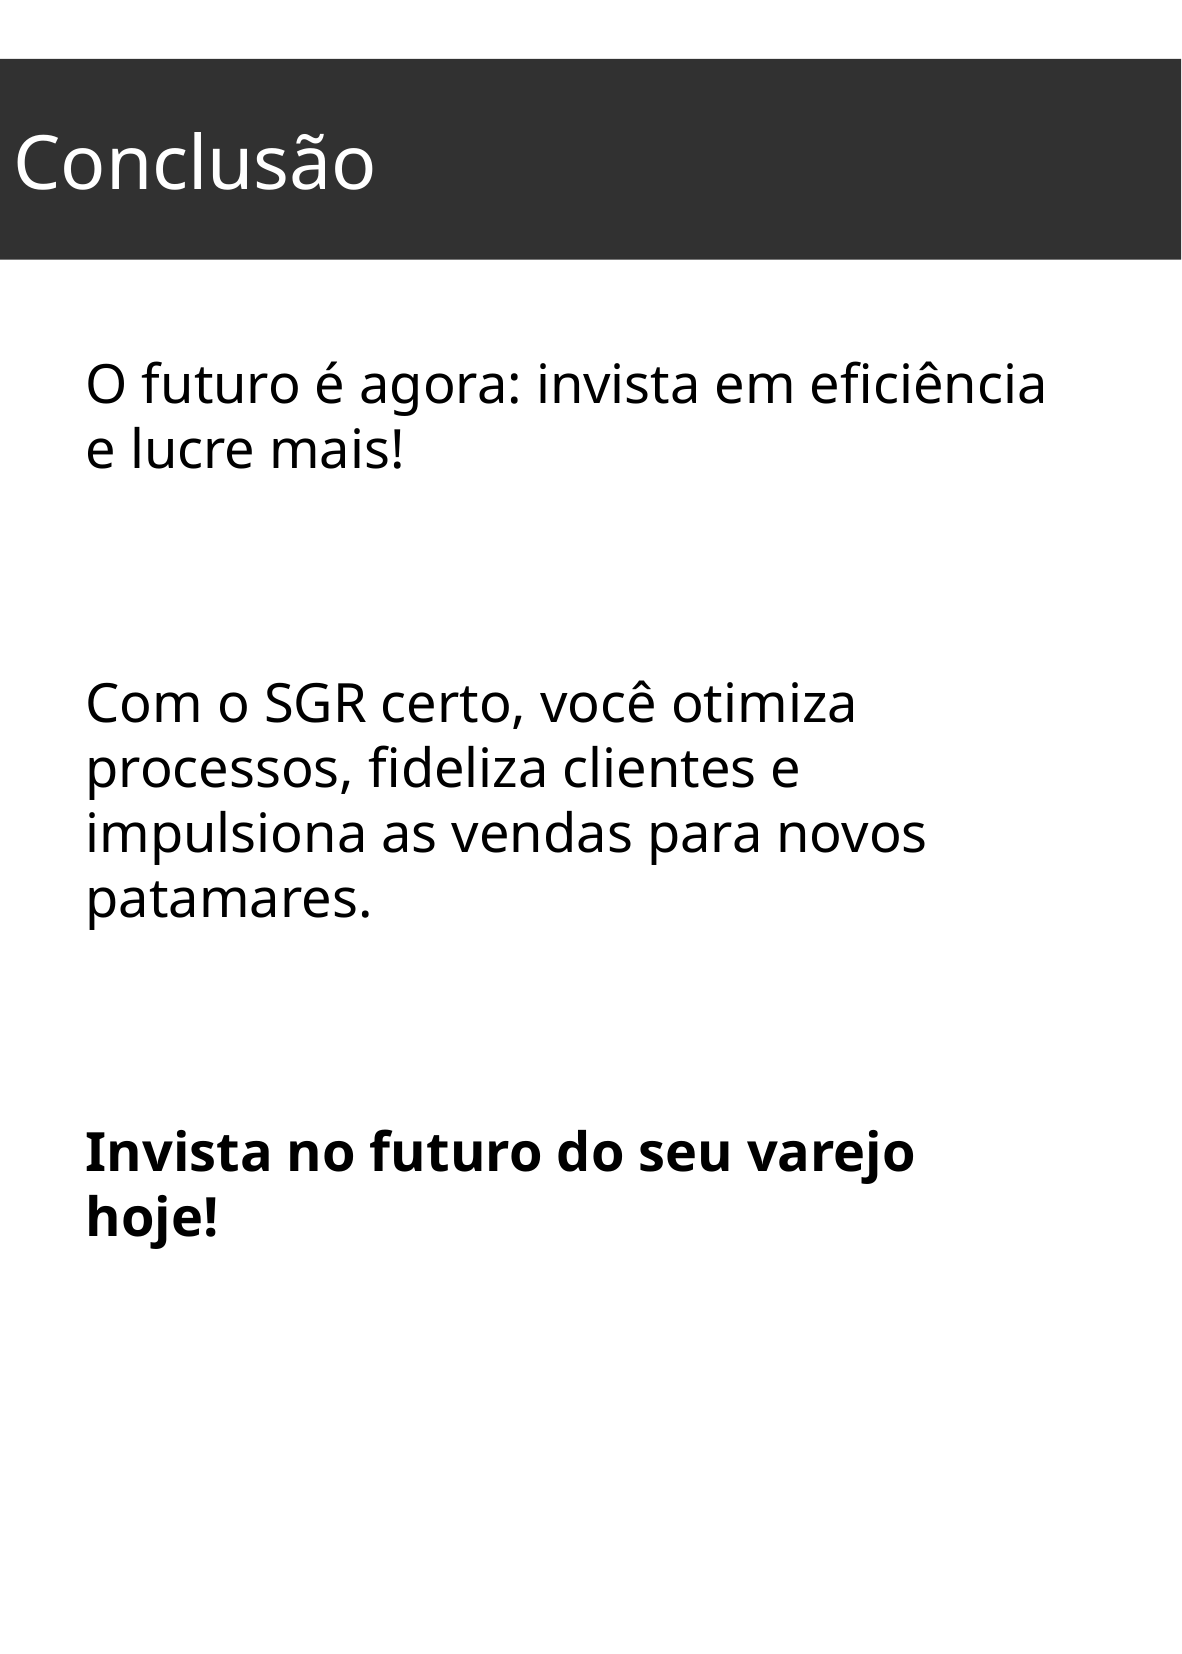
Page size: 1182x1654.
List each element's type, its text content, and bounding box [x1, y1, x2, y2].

text_box Invista no futuro do seu varejo hoje! [70, 1110, 1052, 1320]
text_box O futuro é agora: invista em eficiência e lucre mais! [70, 342, 1078, 553]
text_box Conclusão [0, 58, 1182, 260]
text_box Com o SGR certo, você otimiza processos, fideliza clientes e impulsiona as vendas para novos patamares. [70, 660, 1078, 1001]
